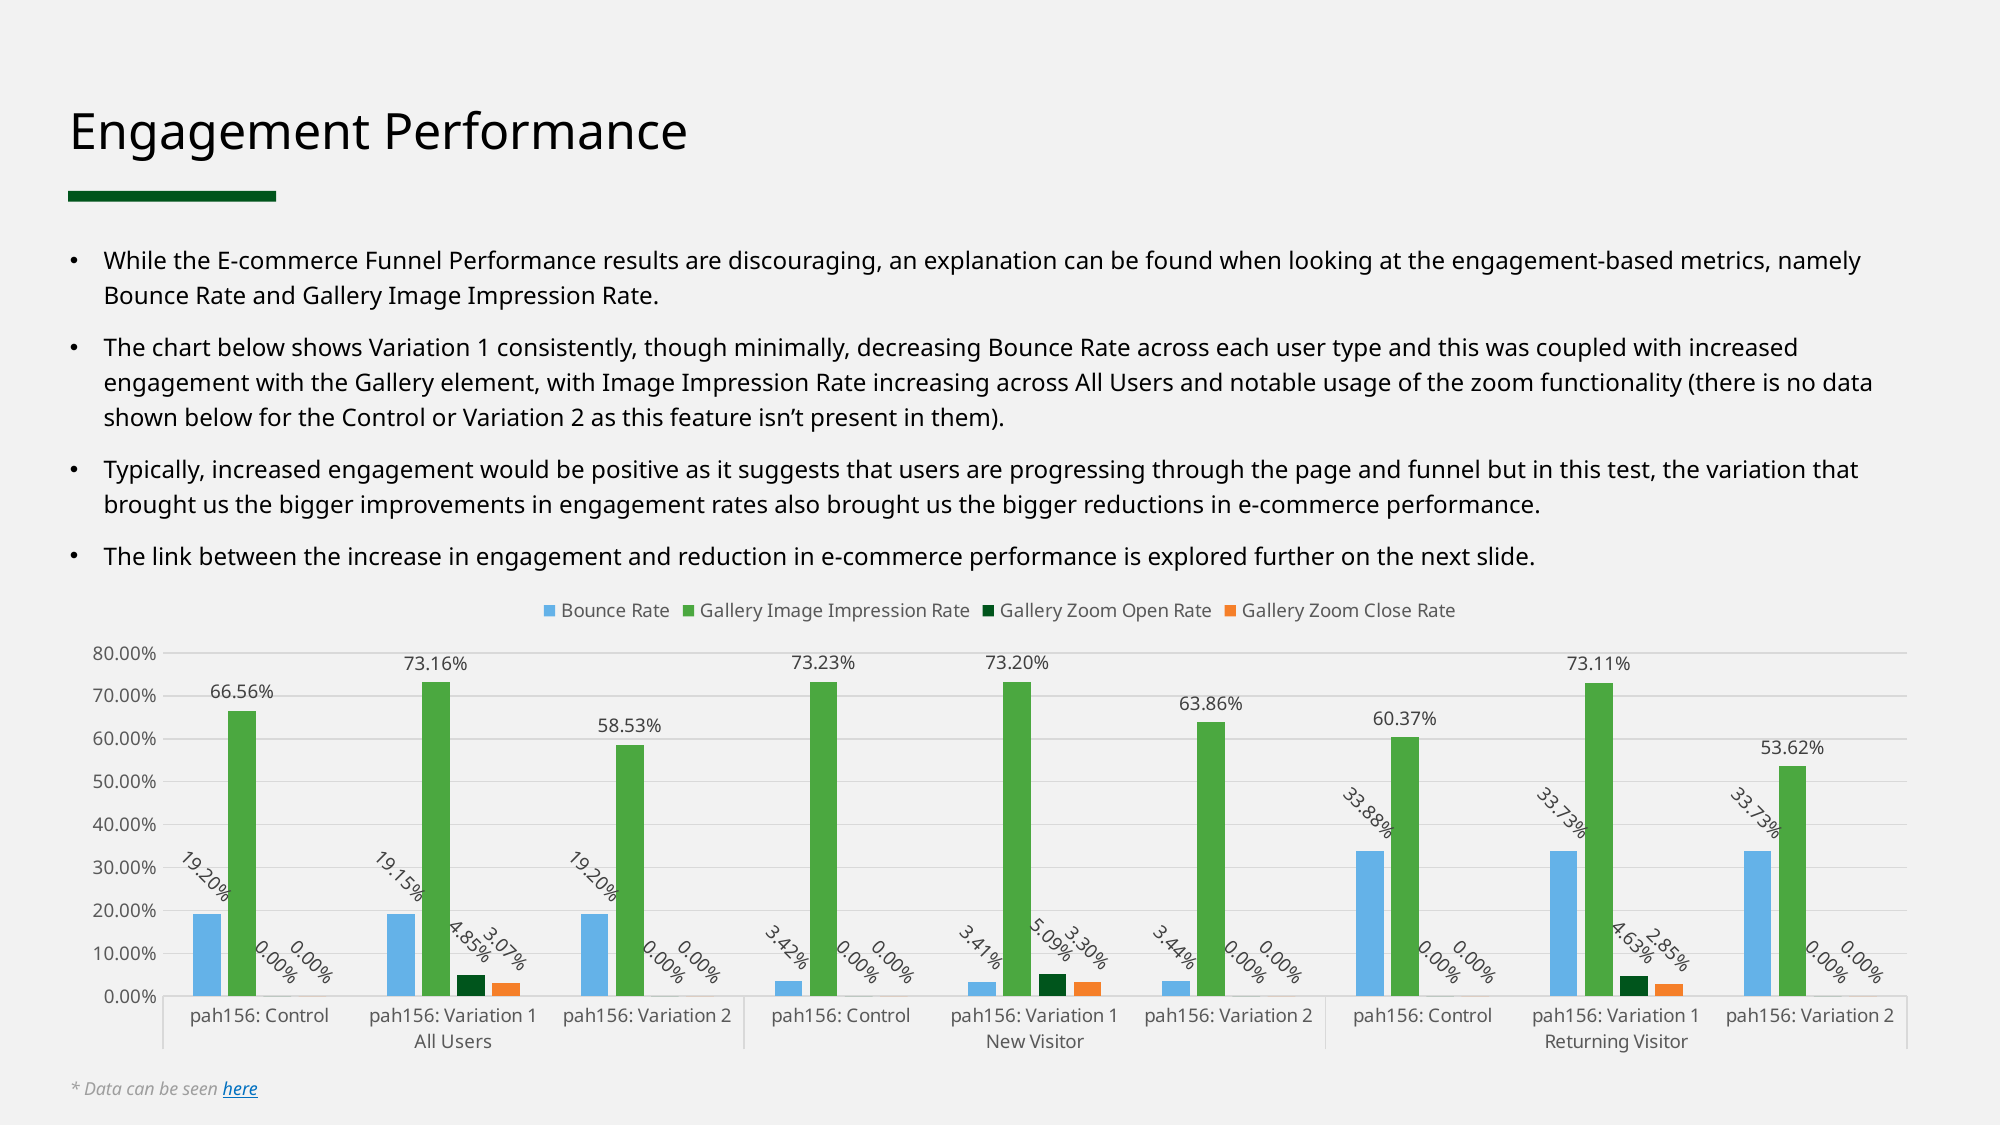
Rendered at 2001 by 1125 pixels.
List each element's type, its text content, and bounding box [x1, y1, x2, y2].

title Engagement Performance [54, 59, 1945, 187]
list While the E-commerce Funnel Performance results are discouraging, an explanation can be found when looking at the engagement-based metrics, namely Bounce Rate and Gallery Image Impression Rate. The chart below shows Variation 1 consistently, though minimally, decreasing Bounce Rate across each user type and this was coupled with increased engagement with the Gallery element, with Image Impression Rate increasing across All Users and notable usage of the zoom functionality (there is no data shown below for the Control or Variation 2 as this feature isn’t present in them). Typically, increased engagement would be positive as it suggests that users are progressing through the page and funnel but in this test, the variation that brought us the bigger improvements in engagement rates also brought us the bigger reductions in e-commerce performance. The link between the increase in engagement and reduction in e-commerce performance is explored further on the next slide. [54, 232, 1945, 580]
chart [54, 580, 1945, 1066]
text_box * Data can be seen here [54, 1066, 1000, 1110]
